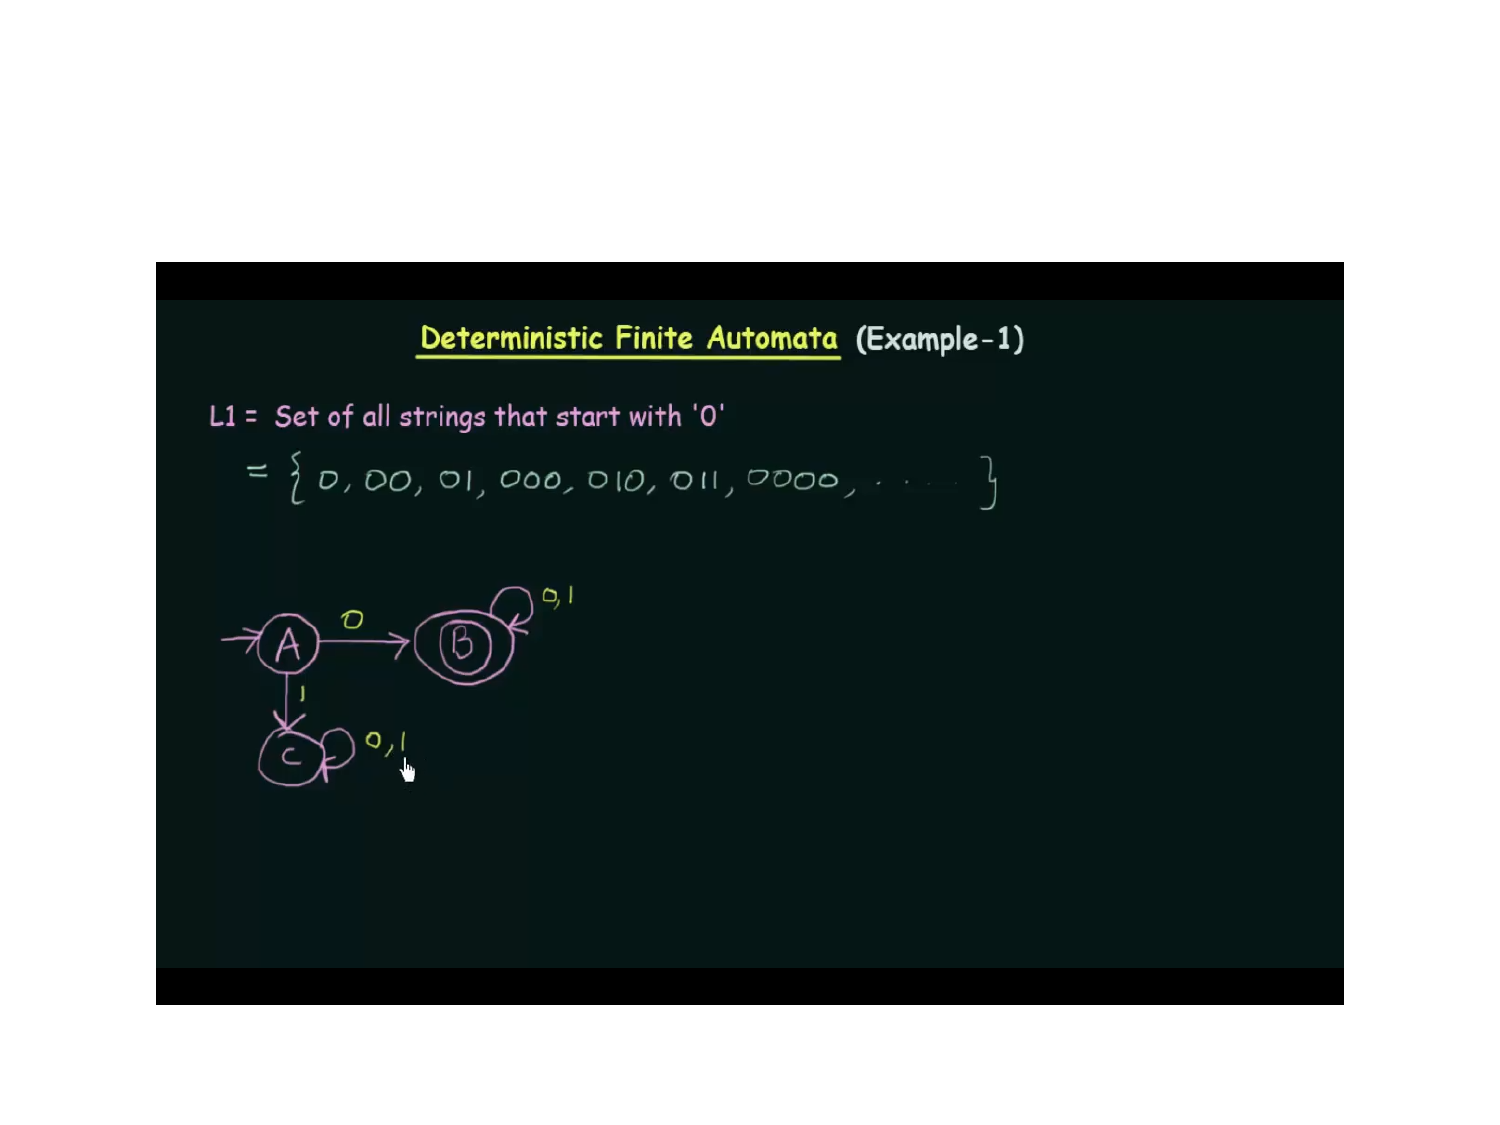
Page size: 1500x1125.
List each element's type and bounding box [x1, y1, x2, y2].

list [155, 262, 1345, 1006]
